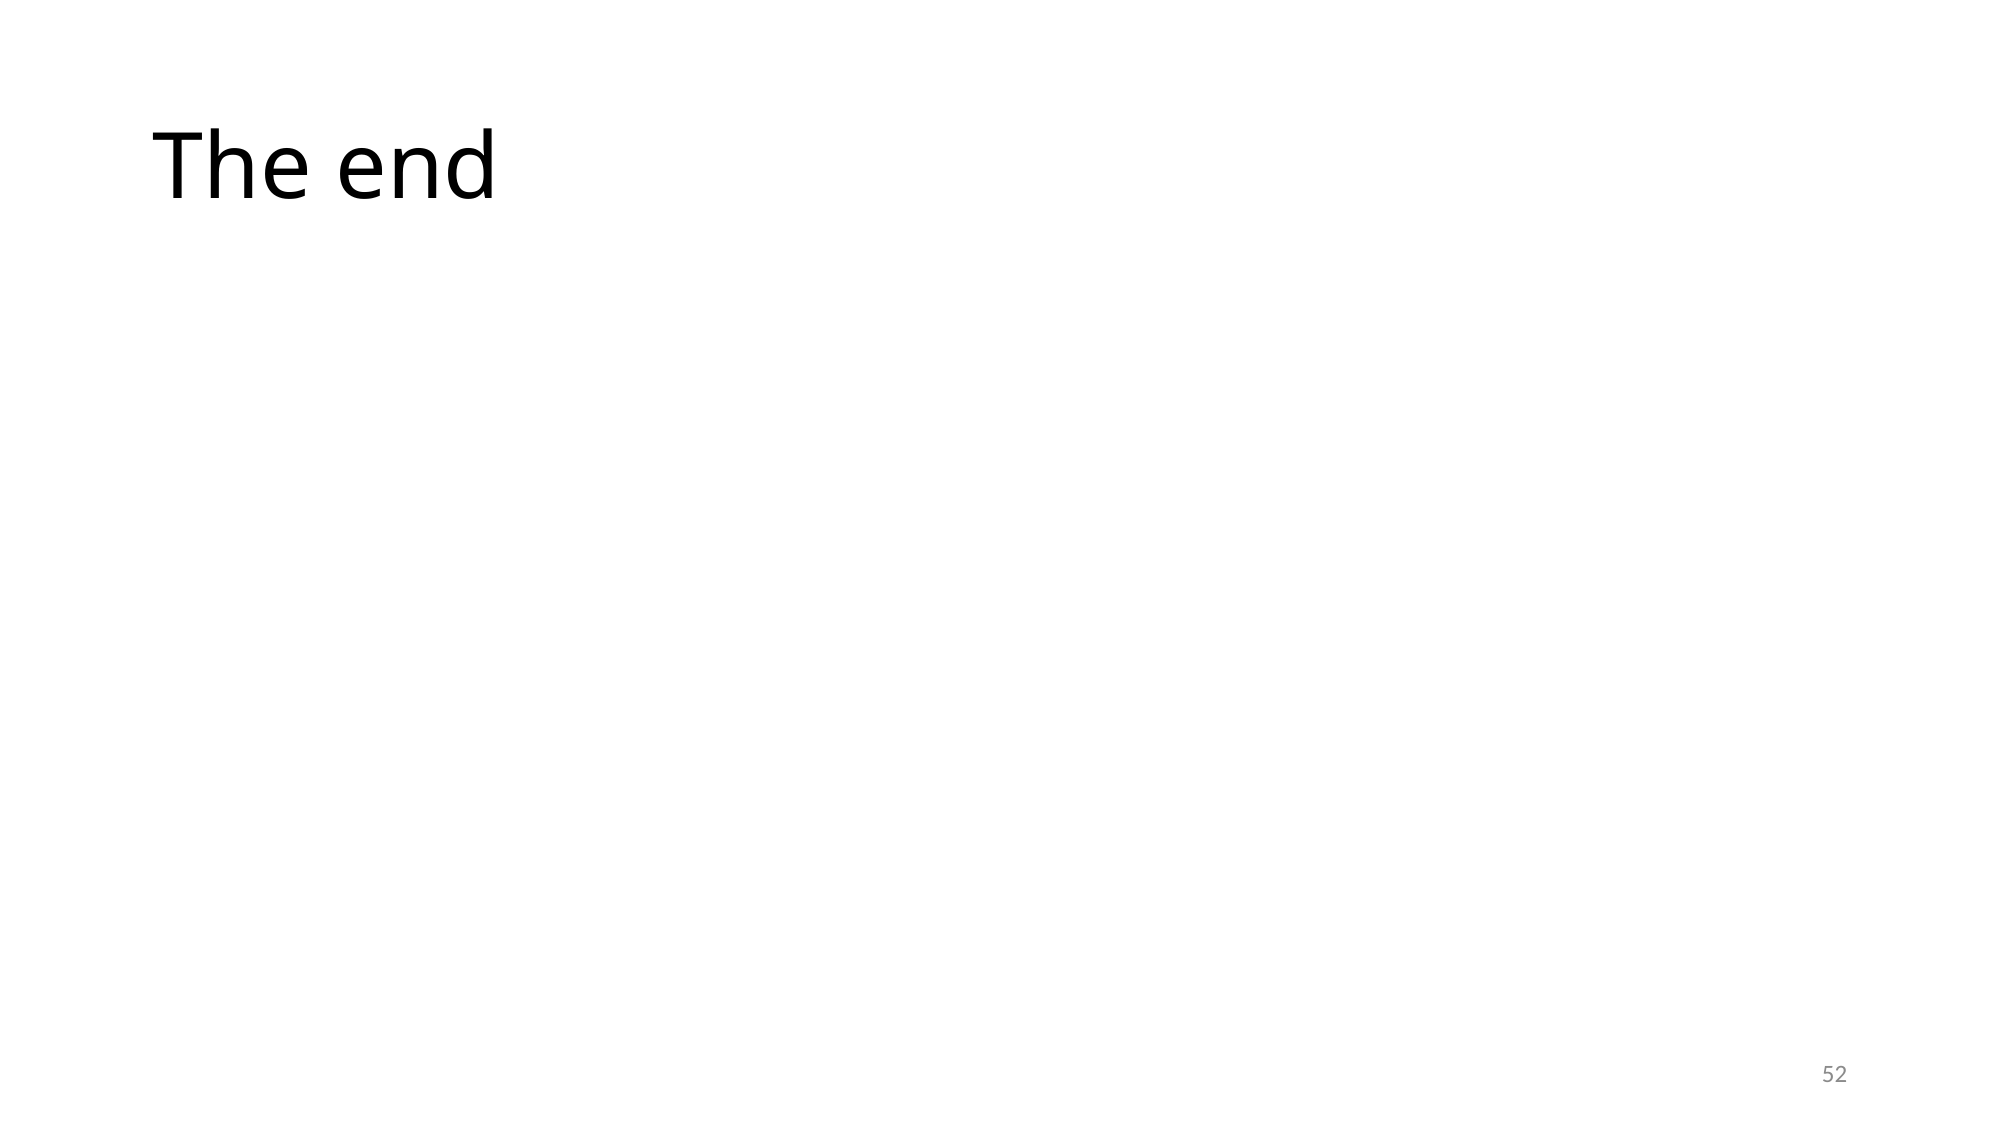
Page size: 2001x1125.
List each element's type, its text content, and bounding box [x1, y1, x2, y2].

slide_number 52 [1412, 1042, 1863, 1103]
title The end [137, 59, 1863, 278]
